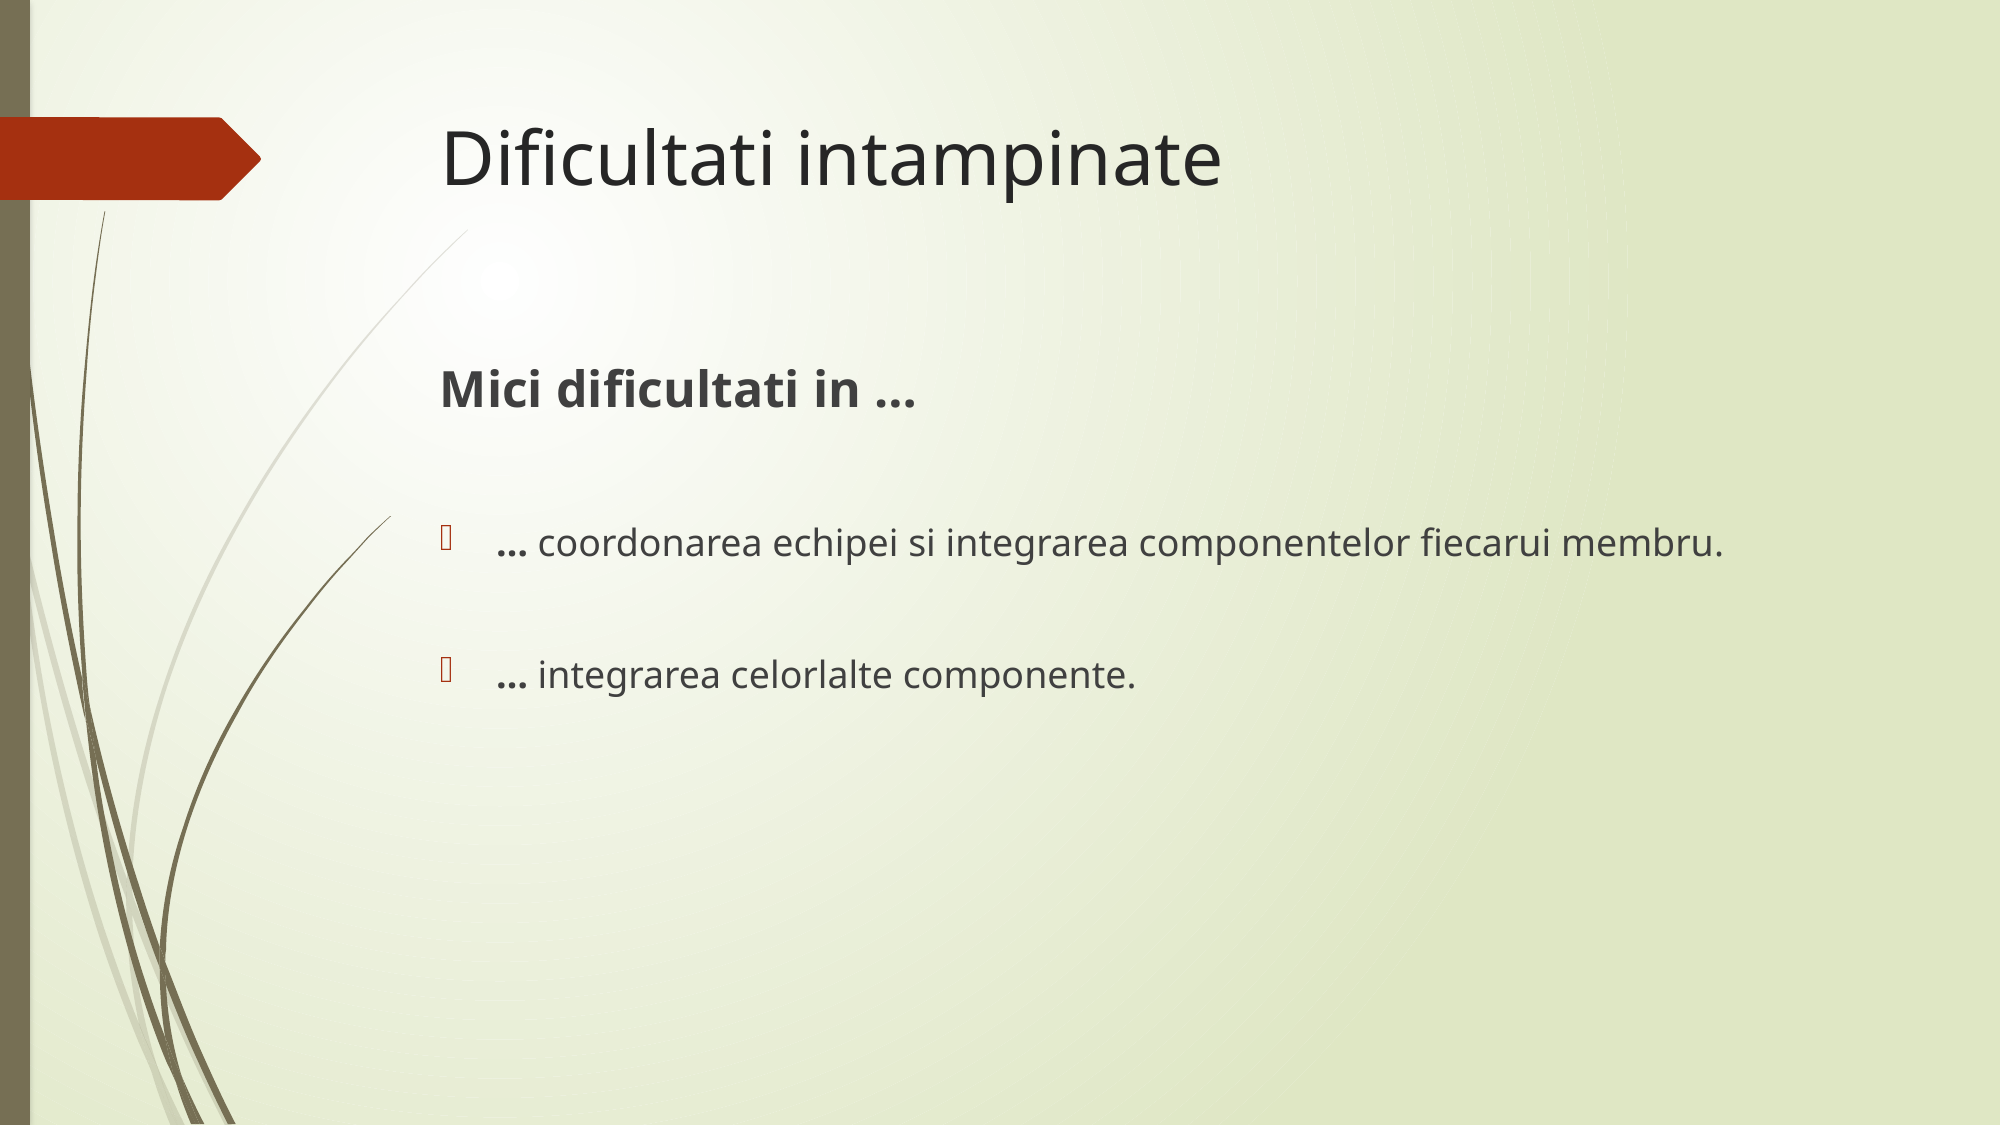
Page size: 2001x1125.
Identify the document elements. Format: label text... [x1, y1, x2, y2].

title Dificultati intampinate [425, 102, 1888, 313]
list Mici dificultati in … … coordonarea echipei si integrarea componentelor fiecarui membru. … integrarea celorlalte componente. [424, 350, 1888, 1026]
